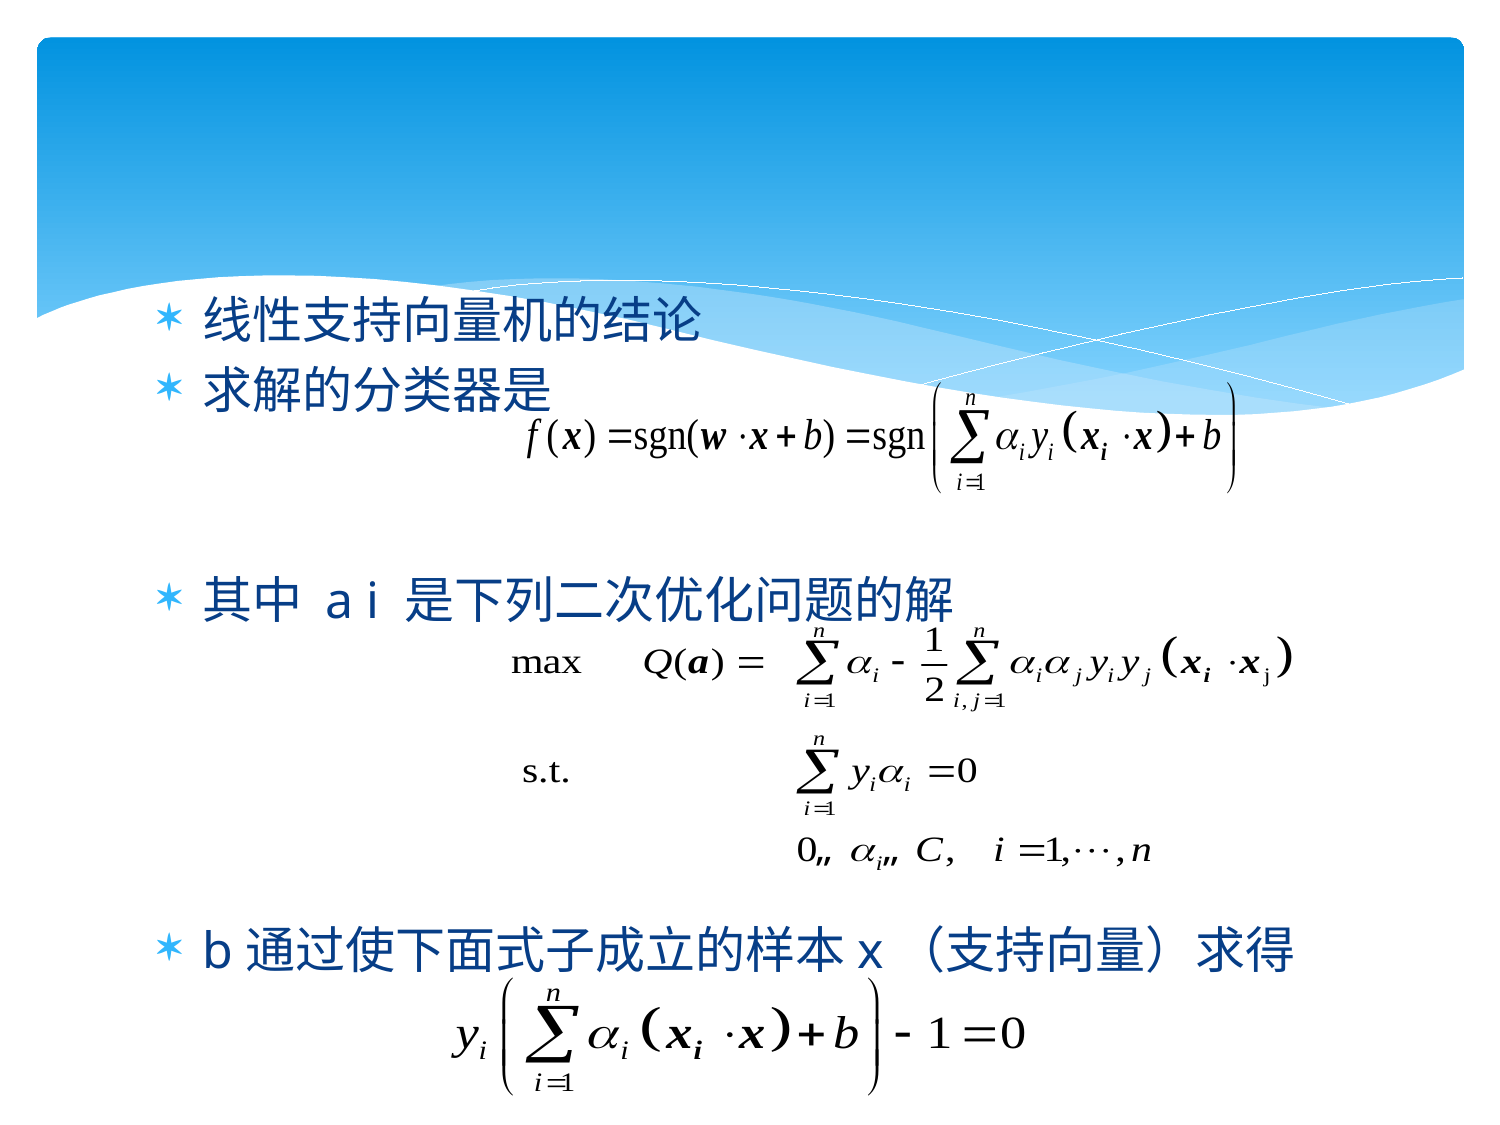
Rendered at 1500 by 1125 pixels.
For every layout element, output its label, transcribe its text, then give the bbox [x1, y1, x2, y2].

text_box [504, 613, 1297, 880]
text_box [513, 373, 1247, 504]
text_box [442, 967, 1034, 1107]
list 线性支持向量机的结论 求解的分类器是 其中 a i 是下列二次优化问题的解 b通过使下面式子成立的样本x（支持向量）求得 [142, 280, 1358, 1125]
